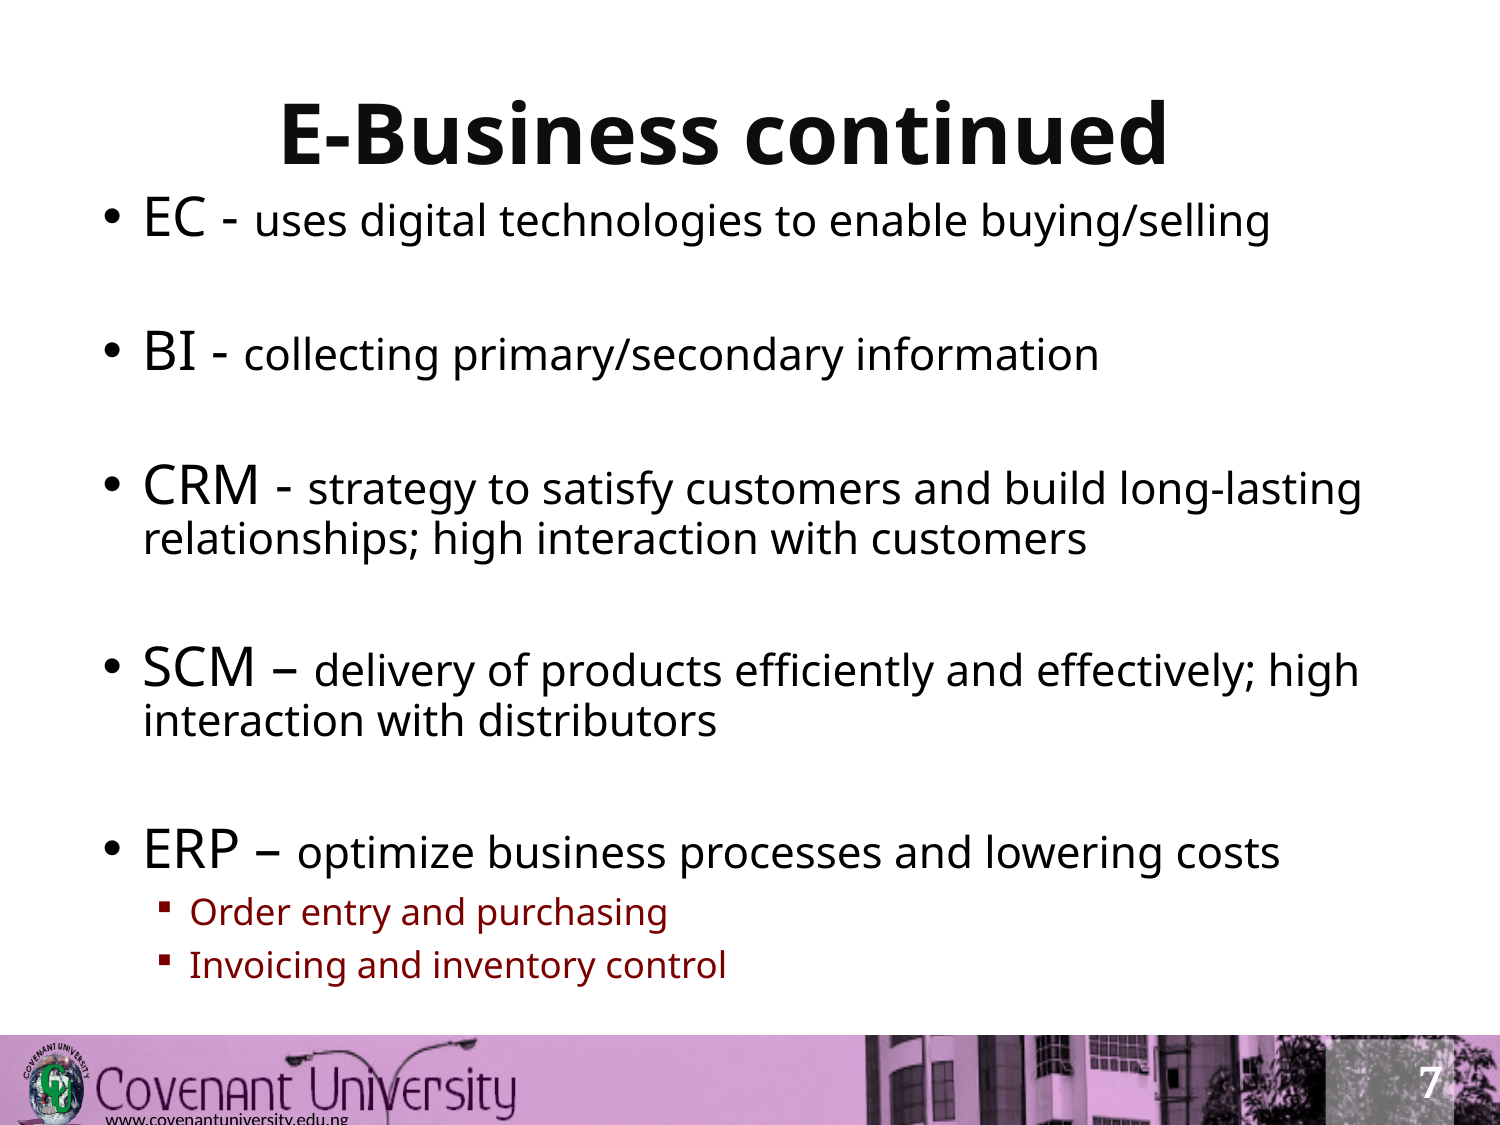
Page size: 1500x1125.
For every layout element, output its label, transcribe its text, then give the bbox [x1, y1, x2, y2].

picture [159, 1118, 165, 1125]
title E-Business continued [258, 33, 1500, 230]
list EC - uses digital technologies to enable buying/selling BI - collecting primary/secondary information CRM - strategy to satisfy customers and build long-lasting relationships; high interaction with customers SCM – delivery of products efficiently and effectively; high interaction with distributors ERP – optimize business processes and lowering costs Order entry and purchasing Invoicing and inventory control [87, 181, 1475, 1000]
picture [17, 1036, 804, 1125]
picture [281, 1118, 287, 1125]
